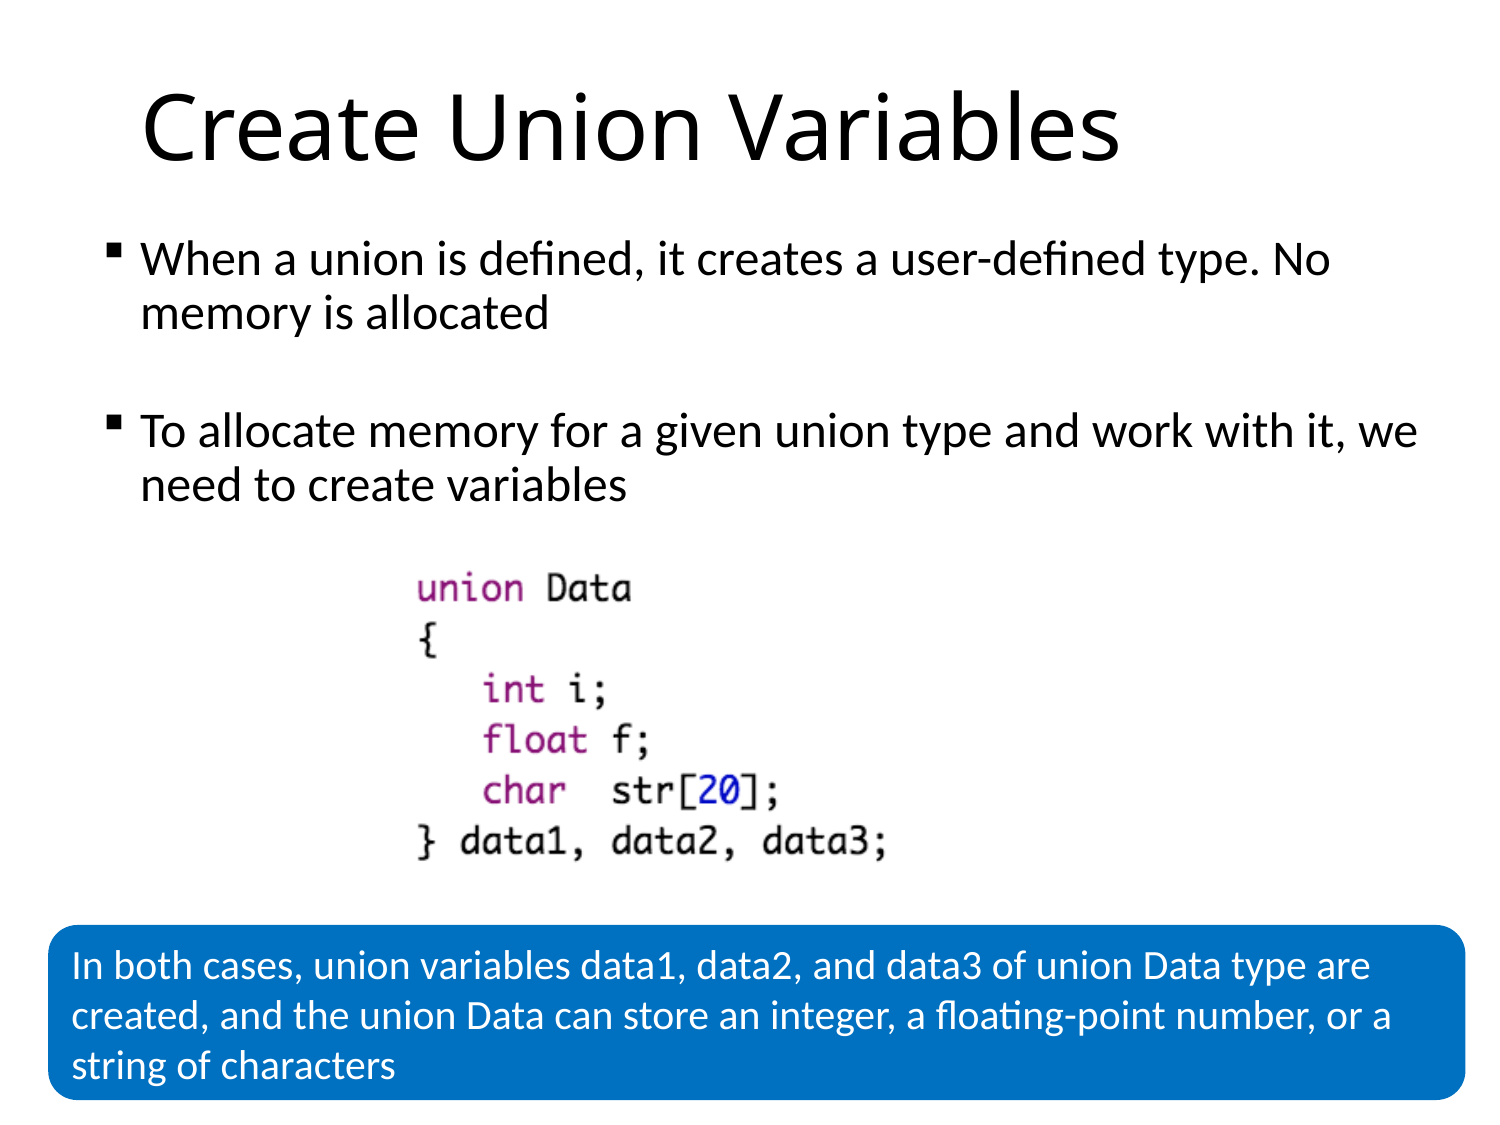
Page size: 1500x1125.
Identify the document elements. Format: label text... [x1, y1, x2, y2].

text_box When a union is defined, it creates a user-defined type. No memory is allocated To allocate memory for a given union type and work with it, we need to create variables [87, 224, 1463, 938]
picture [410, 561, 909, 888]
title Create Union Variables [125, 37, 1400, 224]
text_box In both cases, union variables data1, data2, and data3 of union Data type are created, and the union Data can store an integer, a floating-point number, or a string of characters [47, 923, 1467, 1102]
